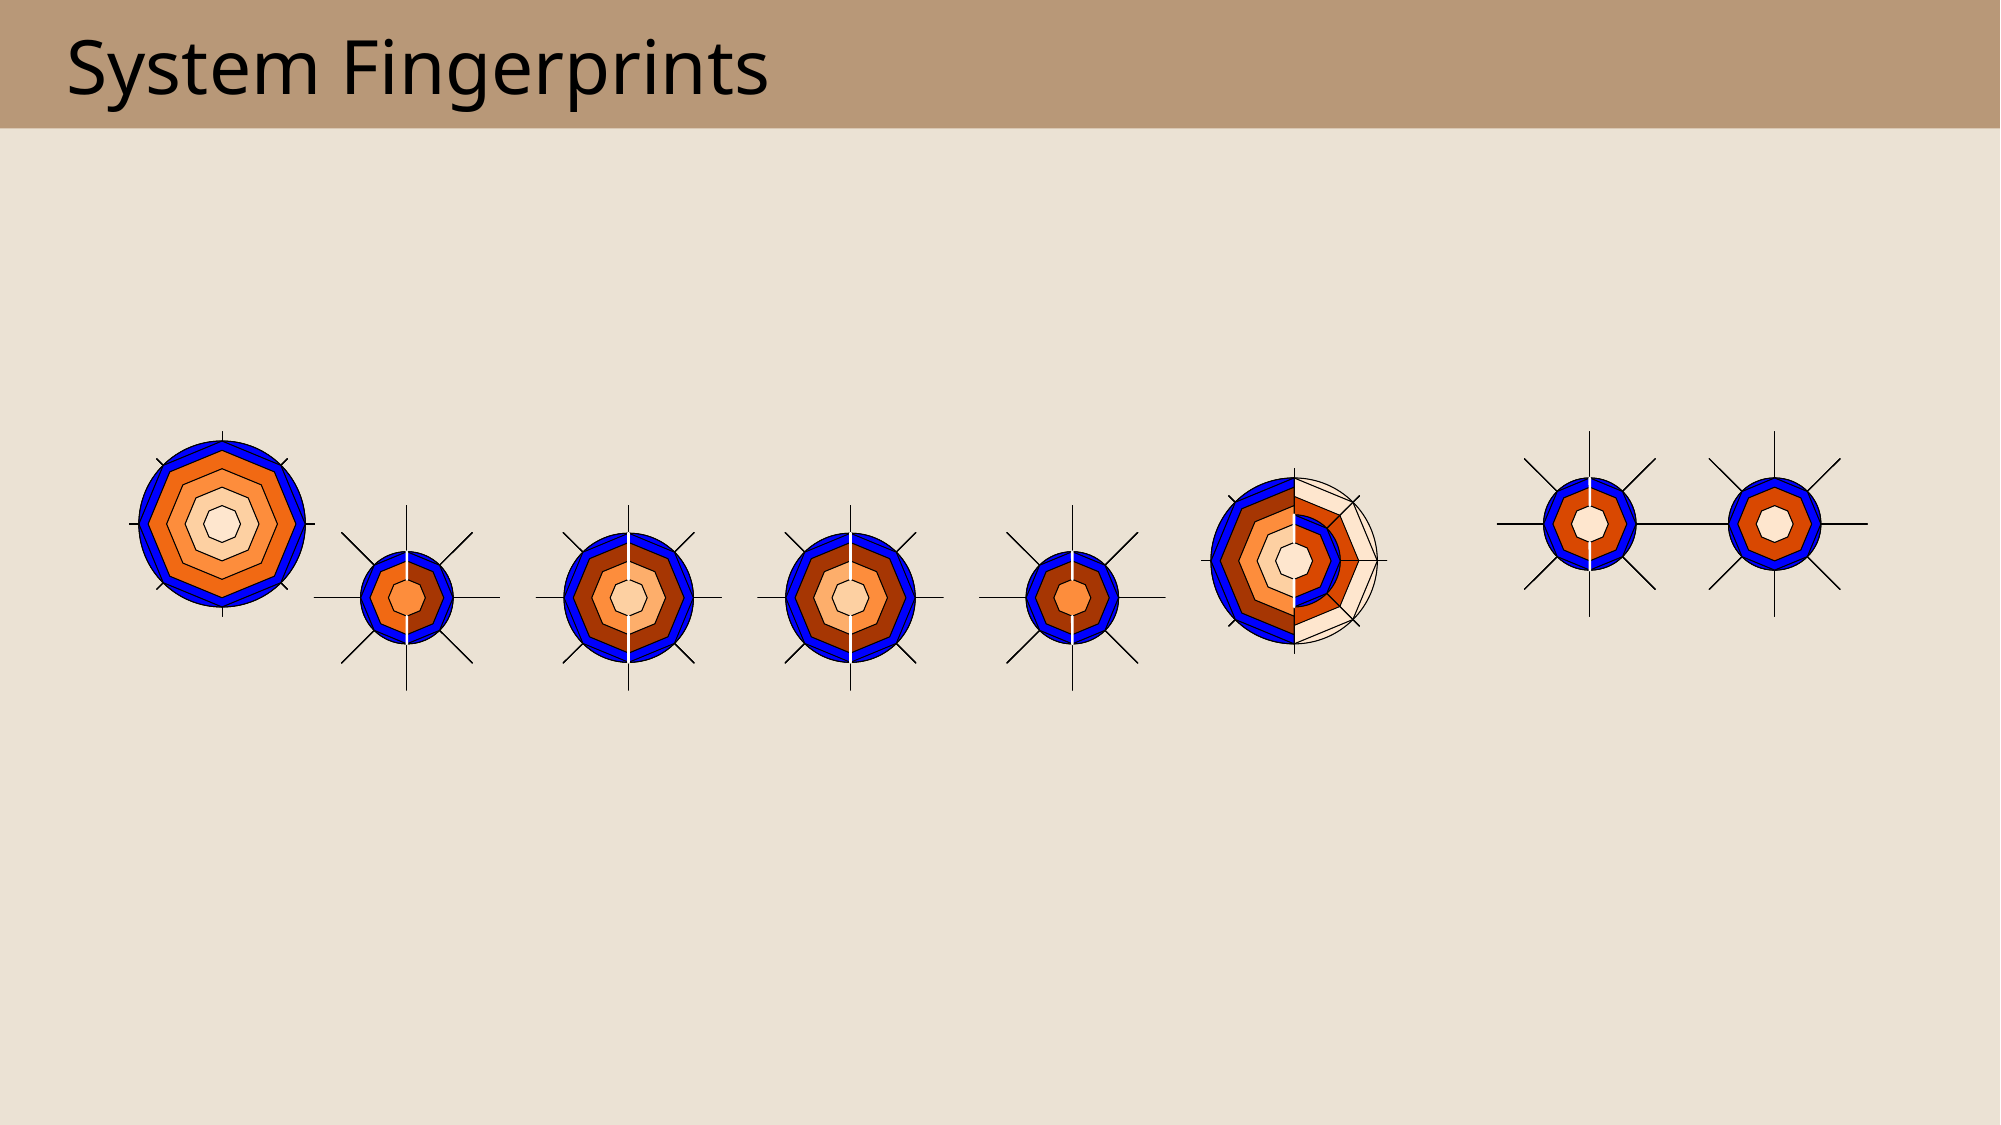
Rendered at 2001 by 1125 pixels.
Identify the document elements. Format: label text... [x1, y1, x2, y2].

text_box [0, 422, 2000, 703]
title System Fingerprints [0, 0, 2000, 129]
